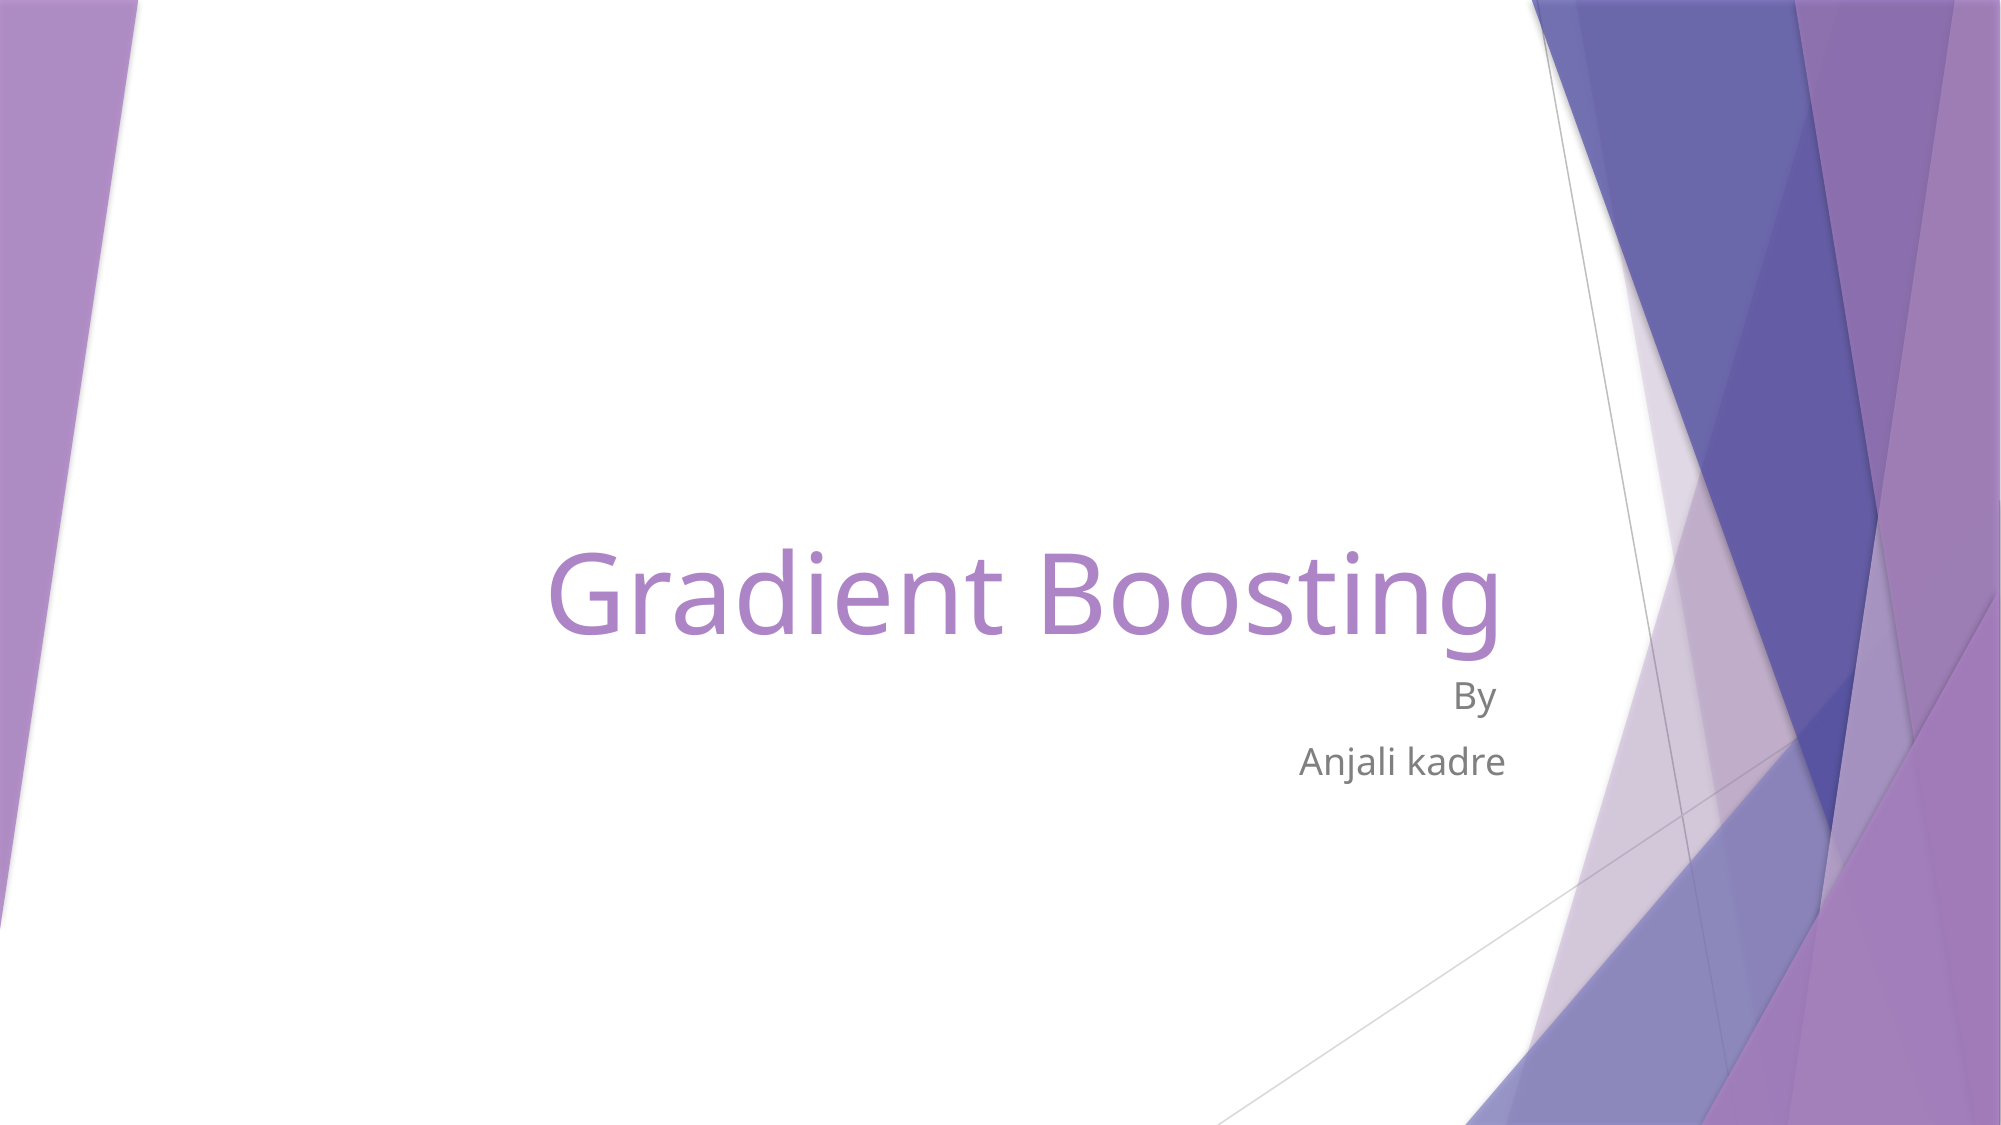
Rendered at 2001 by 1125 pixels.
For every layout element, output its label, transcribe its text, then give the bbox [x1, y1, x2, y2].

title Gradient Boosting [247, 394, 1522, 664]
subtitle By Anjali kadre [247, 664, 1522, 845]
